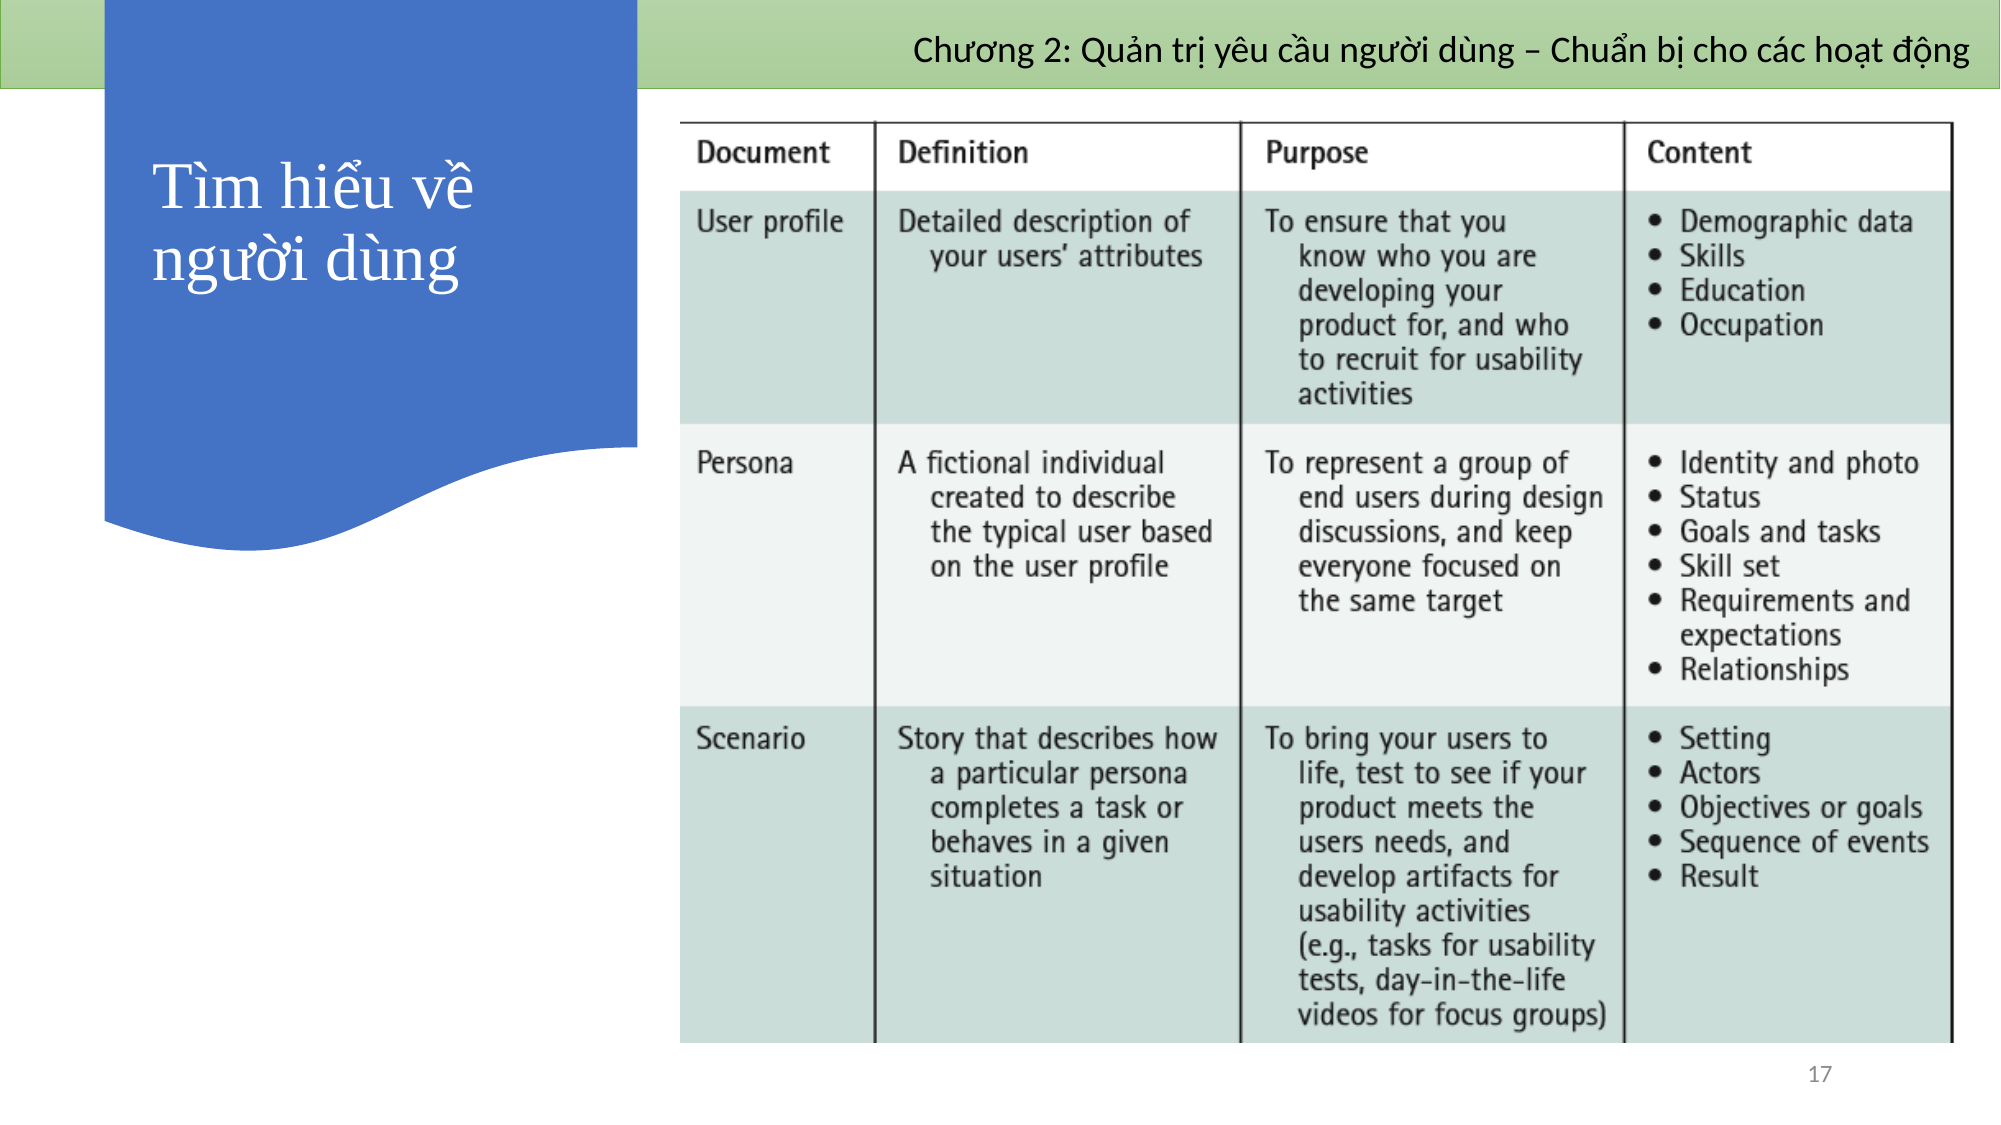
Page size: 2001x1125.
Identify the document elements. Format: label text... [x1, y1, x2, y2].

text_box [103, 0, 639, 552]
title Tìm hiểu về người dùng [137, 28, 604, 417]
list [680, 119, 1959, 1043]
text_box Chương 2: Quản trị yêu cầu người dùng – Chuẩn bị cho các hoạt động [880, 17, 1987, 78]
slide_number 17 [1792, 1043, 1895, 1103]
